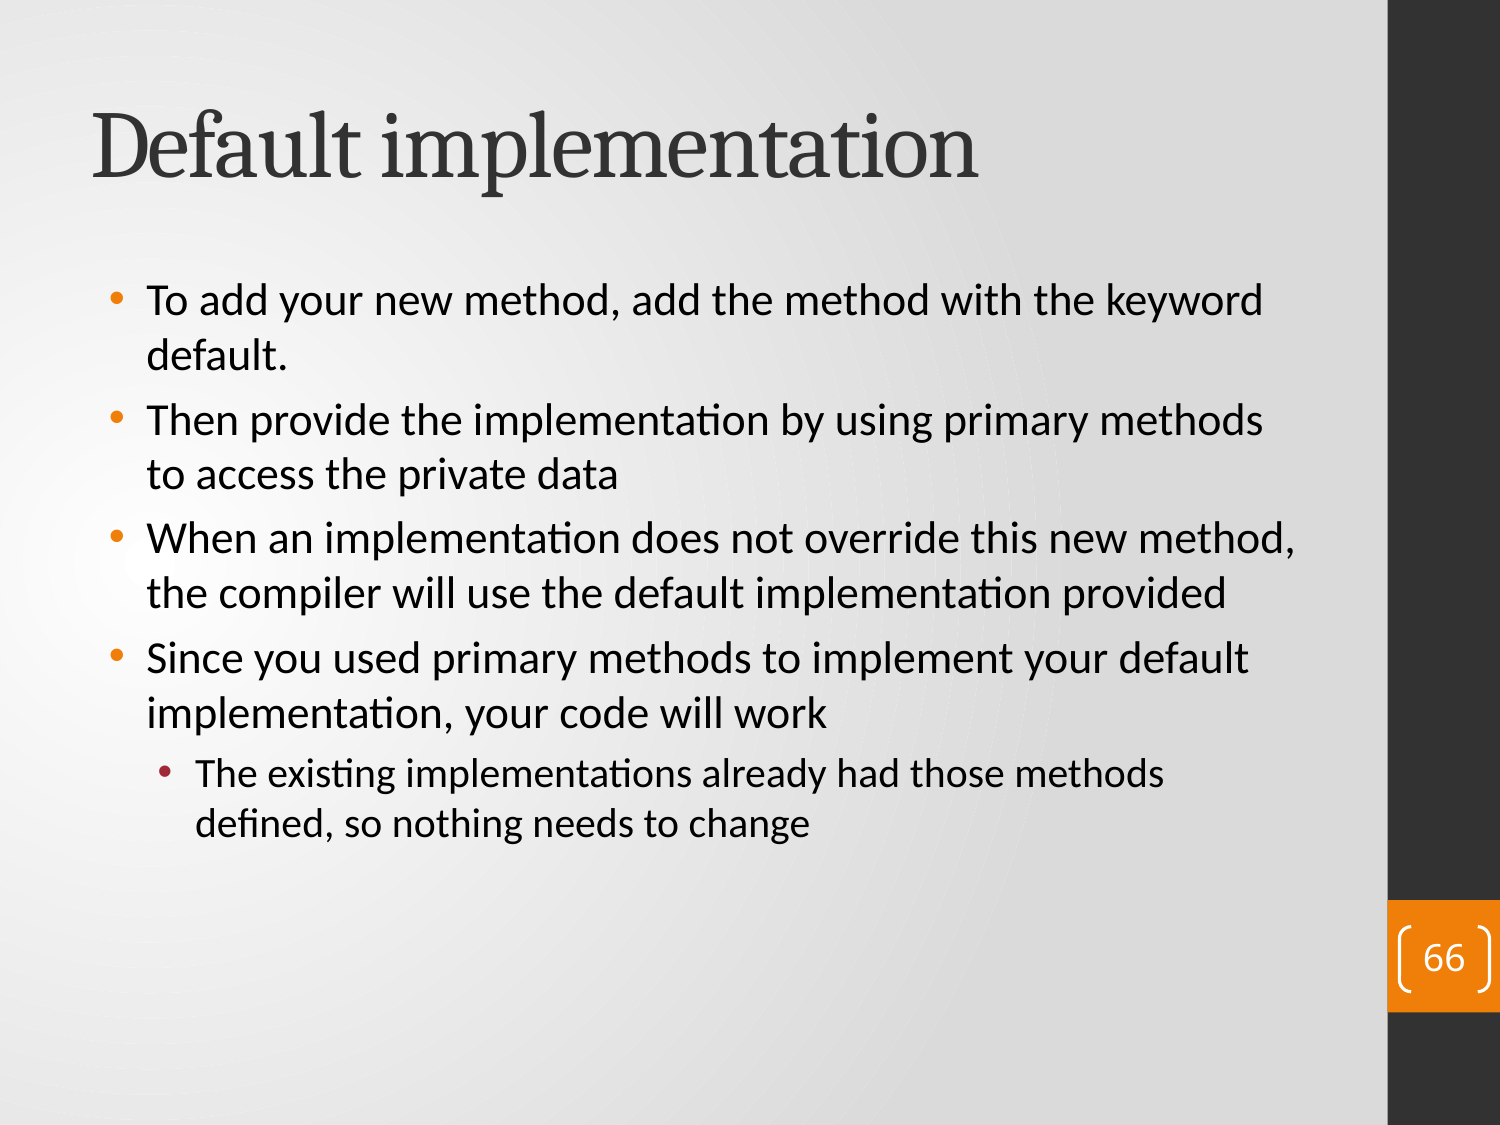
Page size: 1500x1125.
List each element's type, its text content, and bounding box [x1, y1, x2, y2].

slide_number 66 [1397, 925, 1492, 994]
title Default implementation [75, 45, 1325, 233]
list To add your new method, add the method with the keyword default. Then provide the implementation by using primary methods to access the private data When an implementation does not override this new method, the compiler will use the default implementation provided Since you used primary methods to implement your default implementation, your code will work The existing implementations already had those methods defined, so nothing needs to change [75, 262, 1325, 1050]
